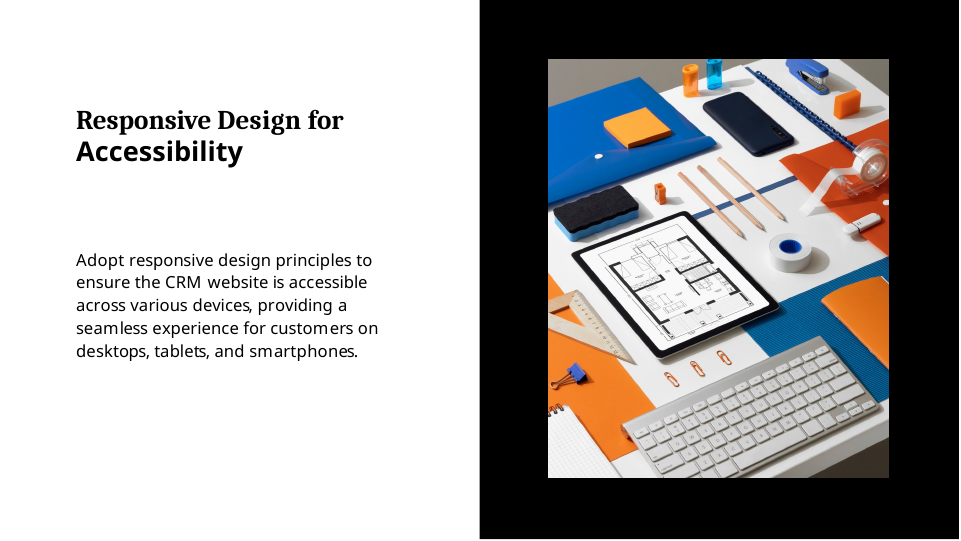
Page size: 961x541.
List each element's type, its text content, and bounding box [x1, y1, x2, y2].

picture [548, 59, 889, 478]
title Responsive Design for Accessibility [74, 99, 405, 192]
text_box Adopt responsive design principles to ensure the CRM website is accessible across various devices, providing a seamless experience for customers on desktops, tablets, and smartphones. [73, 244, 393, 361]
